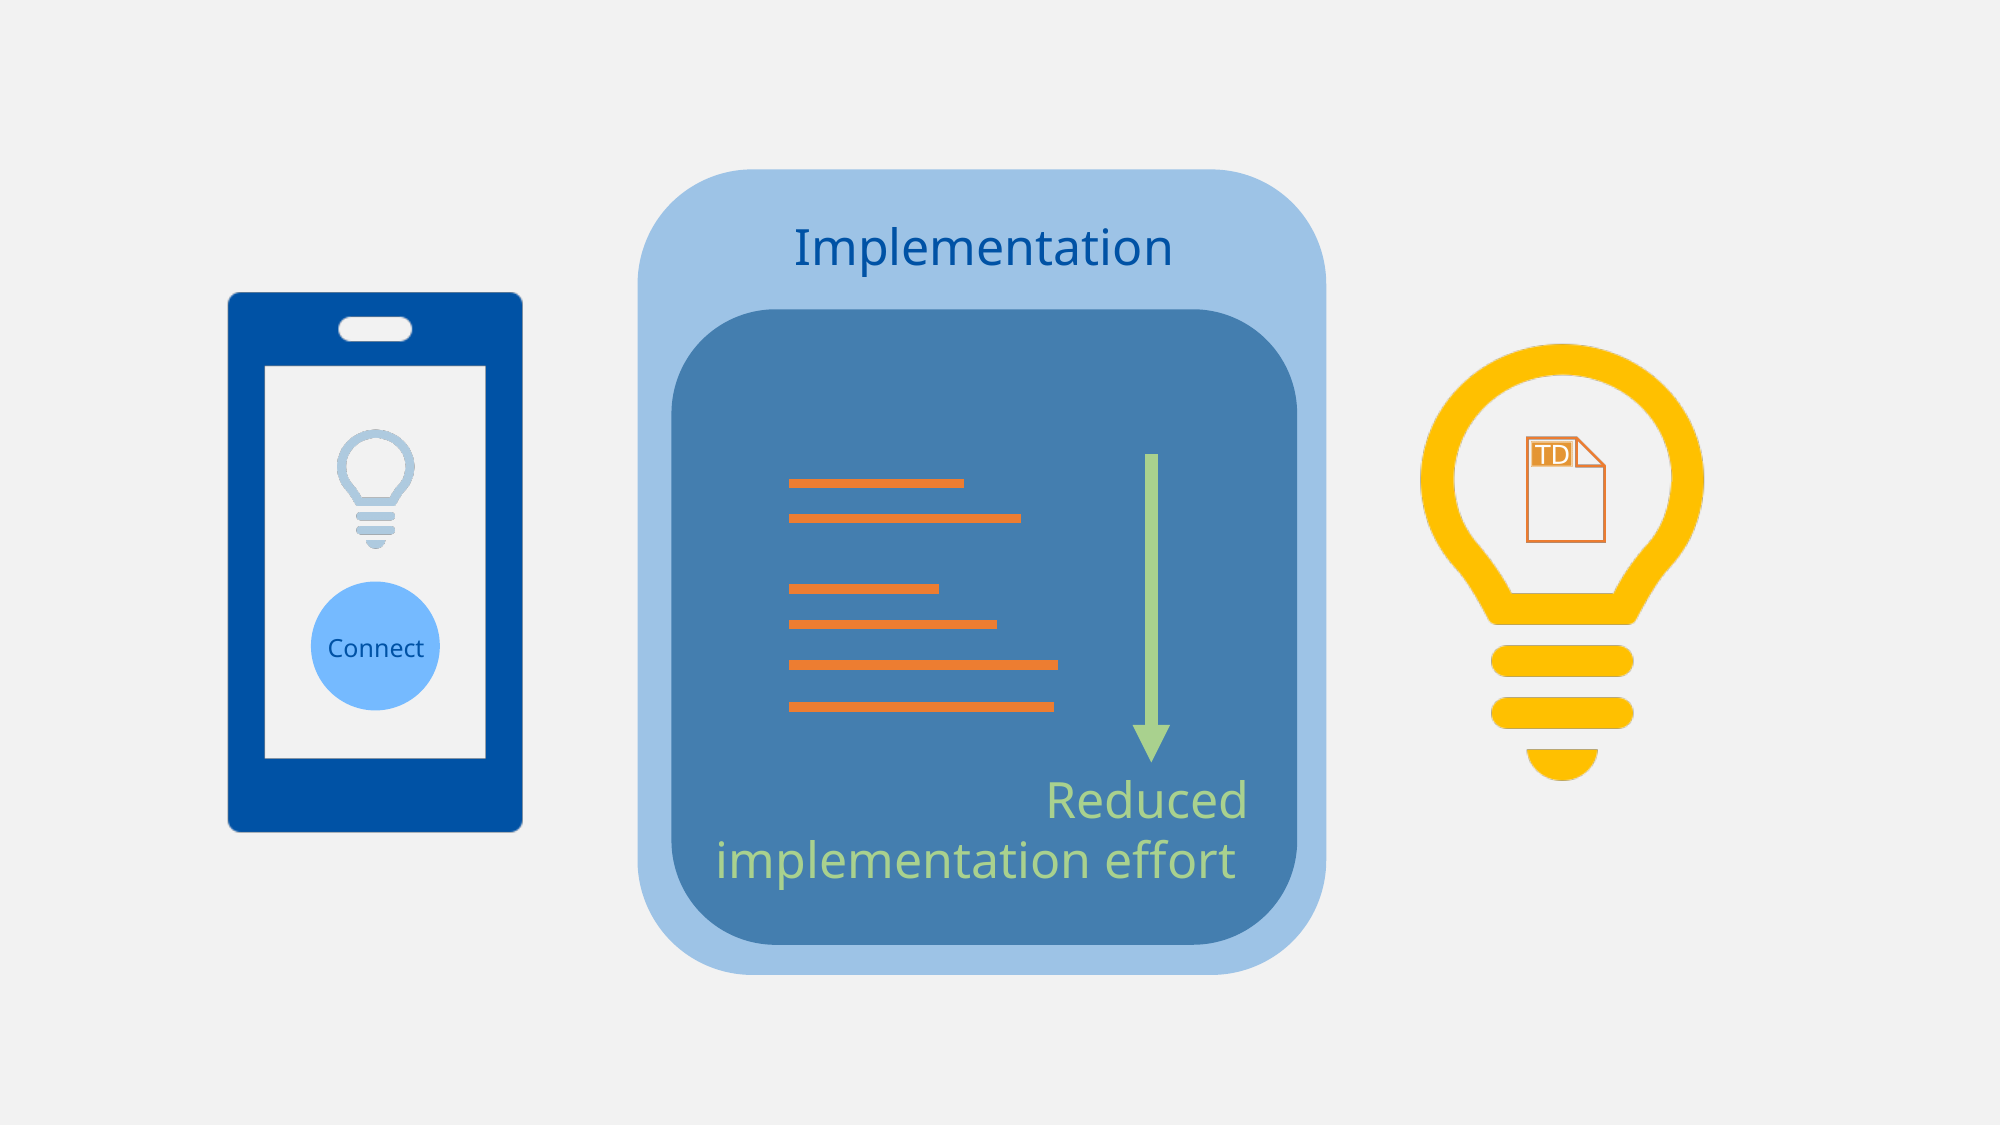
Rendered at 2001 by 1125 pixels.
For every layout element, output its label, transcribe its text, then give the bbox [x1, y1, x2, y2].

text_box Reduced implementation effort [699, 761, 1265, 897]
text_box [200, 44, 1794, 1070]
picture [81, 268, 670, 857]
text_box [1301, 313, 1824, 812]
